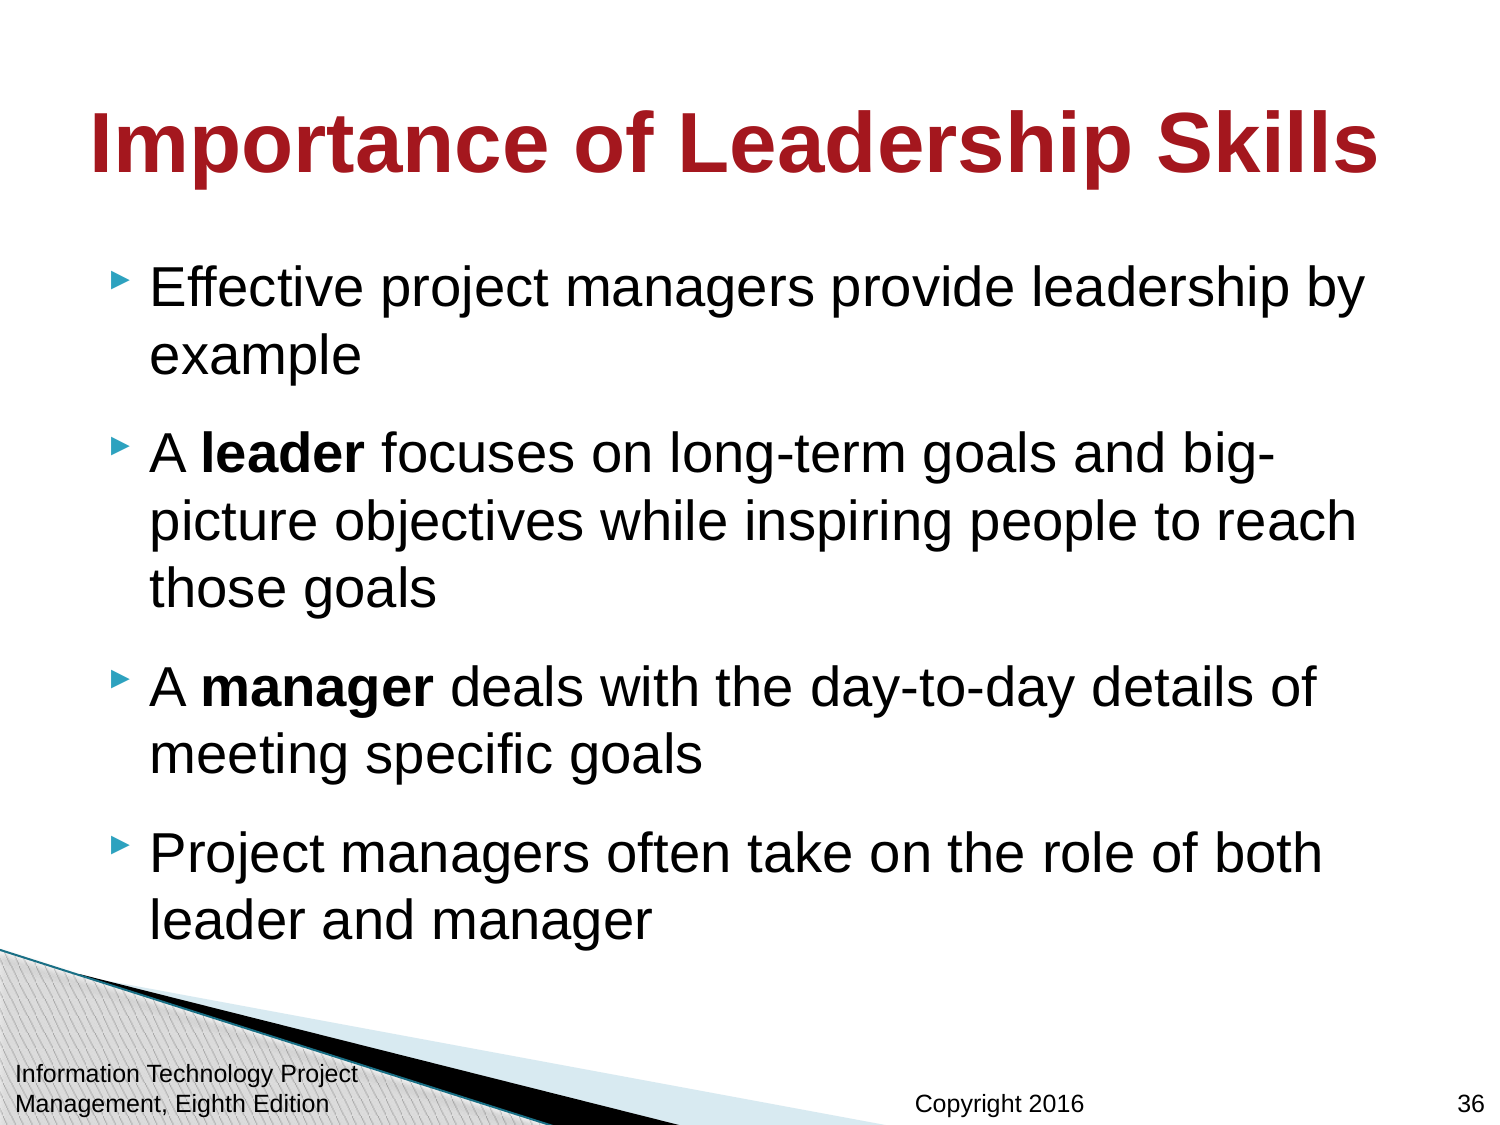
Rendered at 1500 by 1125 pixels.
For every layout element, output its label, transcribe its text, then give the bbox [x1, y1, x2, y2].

title Importance of Leadership Skills [75, 45, 1425, 233]
footer Information Technology Project Management, Eighth Edition [0, 1065, 425, 1125]
slide_number 36 [1408, 1065, 1500, 1125]
list Effective project managers provide leadership by example A leader focuses on long-term goals and big-picture objectives while inspiring people to reach those goals A manager deals with the day-to-day details of meeting specific goals Project managers often take on the role of both leader and manager [74, 242, 1426, 986]
